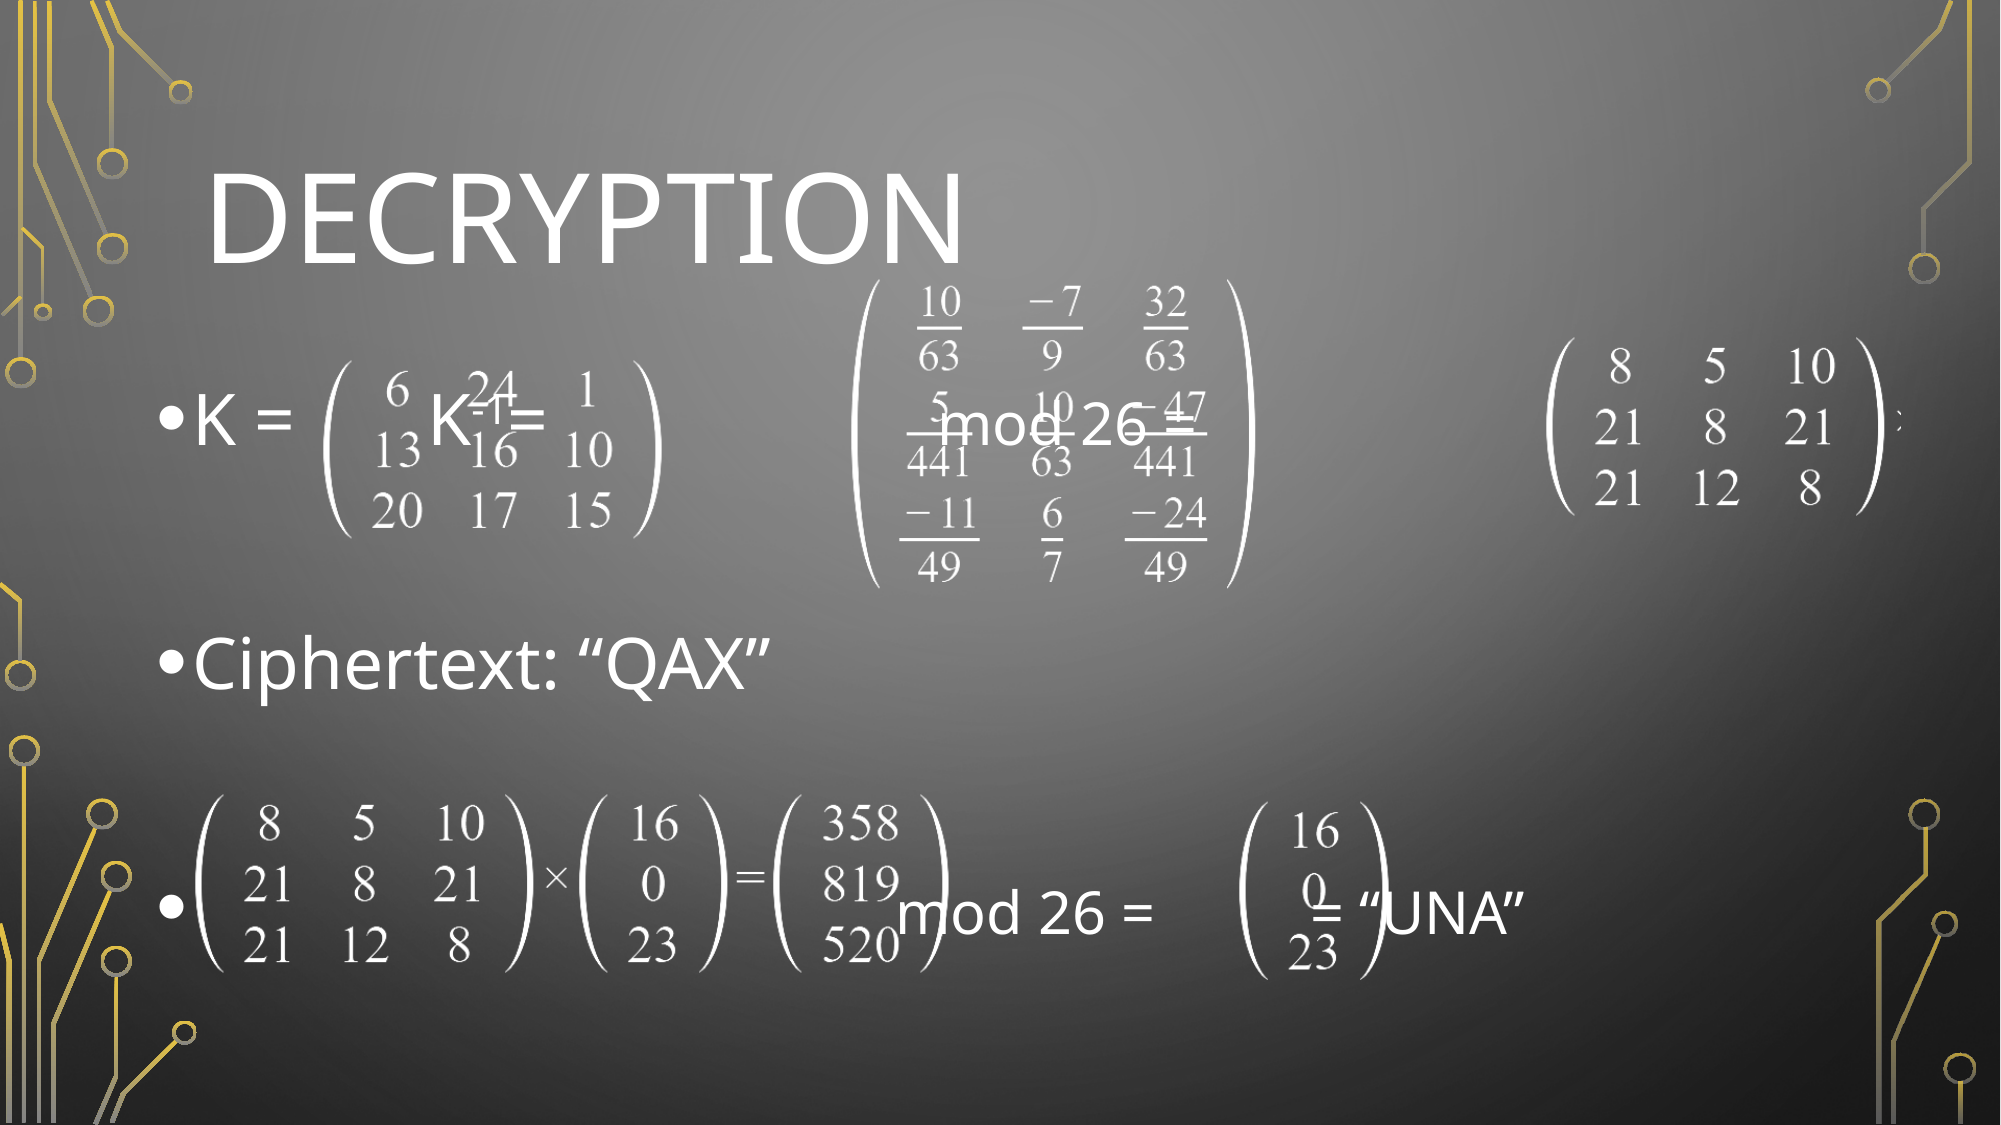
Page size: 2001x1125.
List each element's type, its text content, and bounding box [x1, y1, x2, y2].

picture [1538, 329, 1902, 523]
picture [314, 351, 670, 551]
picture [186, 786, 959, 980]
title Decryption [187, 101, 1813, 344]
picture [1232, 788, 1396, 980]
picture [842, 269, 1273, 604]
list K = K-1= mod 26 = Ciphertext: “QAX” mod 26 = = “UNA” [141, 349, 1833, 960]
